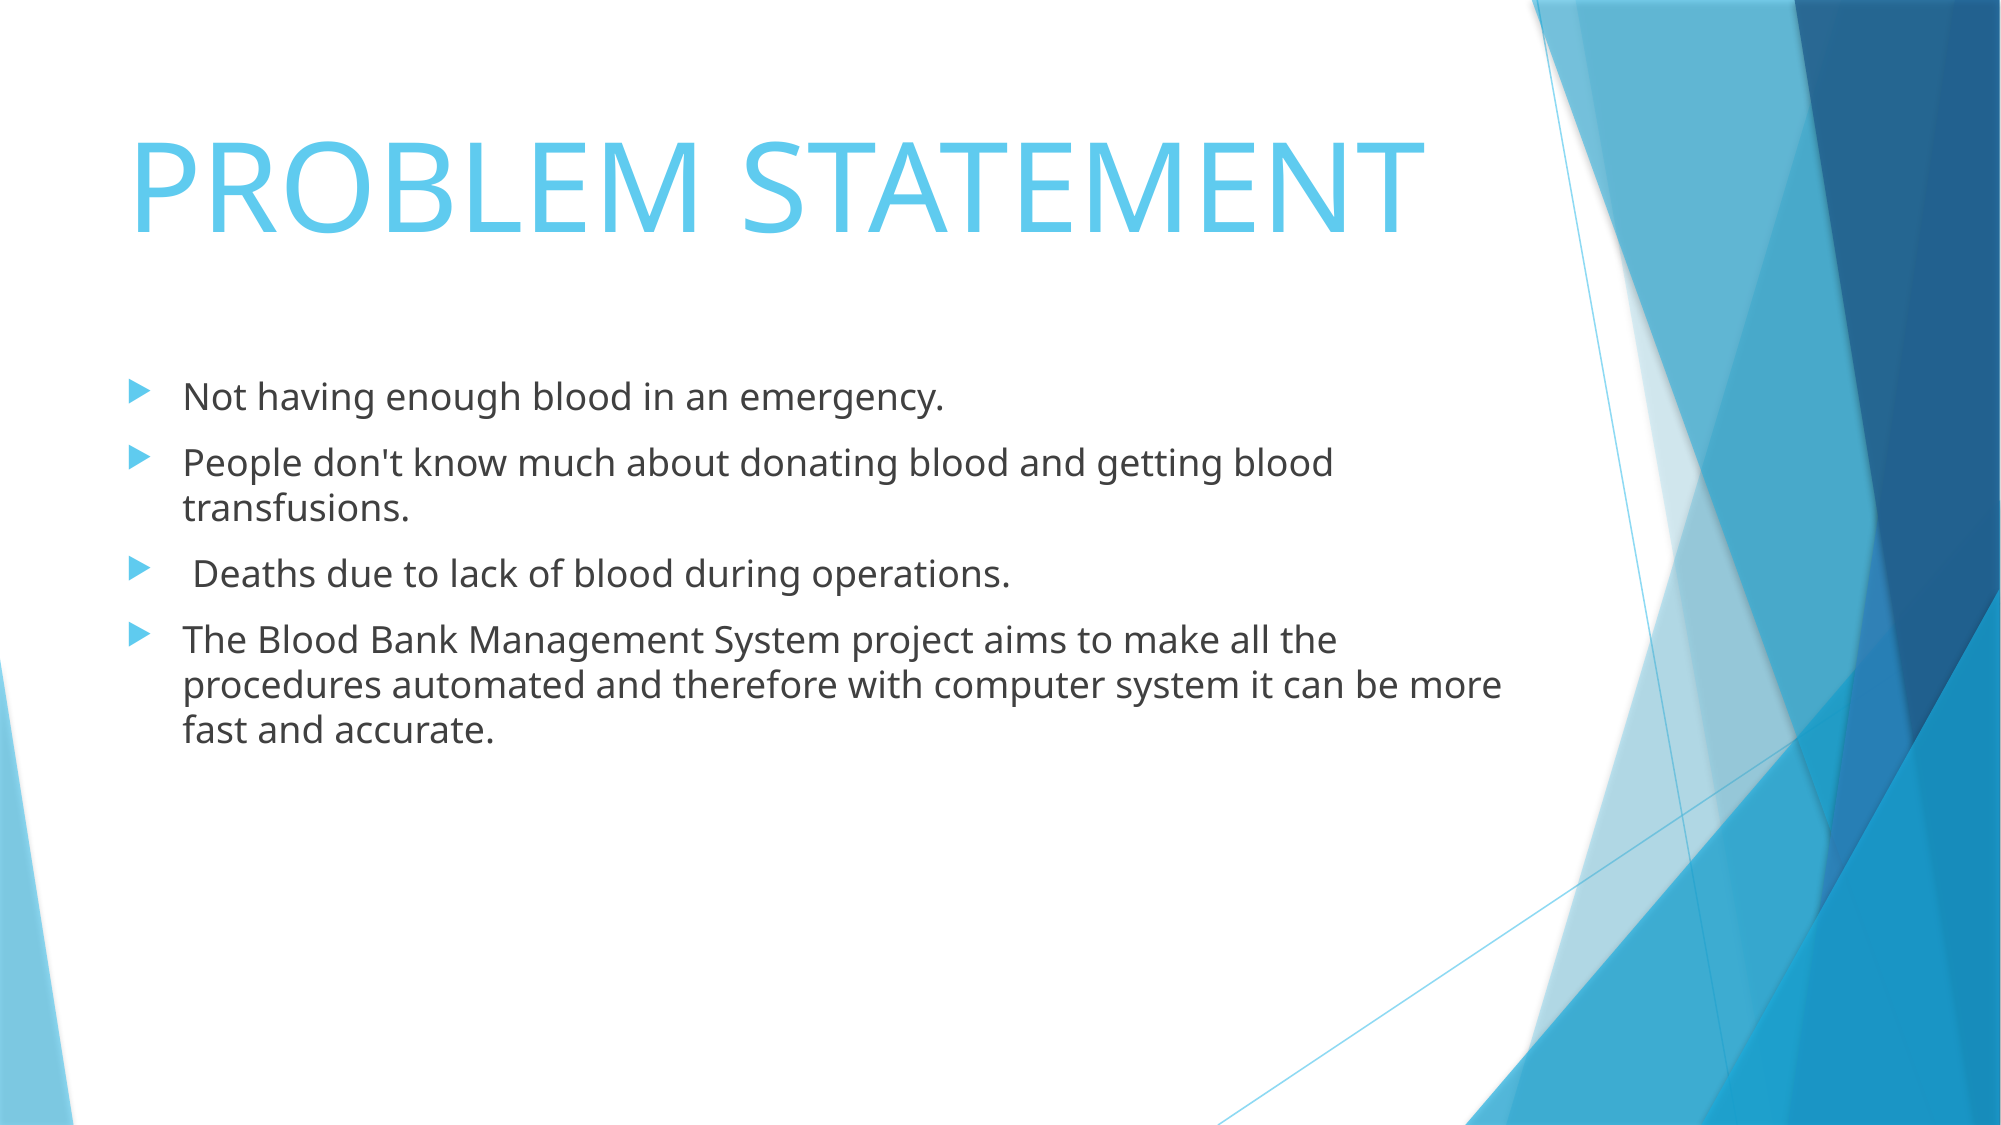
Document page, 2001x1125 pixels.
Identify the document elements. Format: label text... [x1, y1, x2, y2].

list Not having enough blood in an emergency. People don't know much about donating blood and getting blood transfusions. Deaths due to lack of blood during operations. The Blood Bank Management System project aims to make all the procedures automated and therefore with computer system it can be more fast and accurate. [111, 299, 1522, 937]
title PROBLEM STATEMENT [111, 99, 1522, 299]
